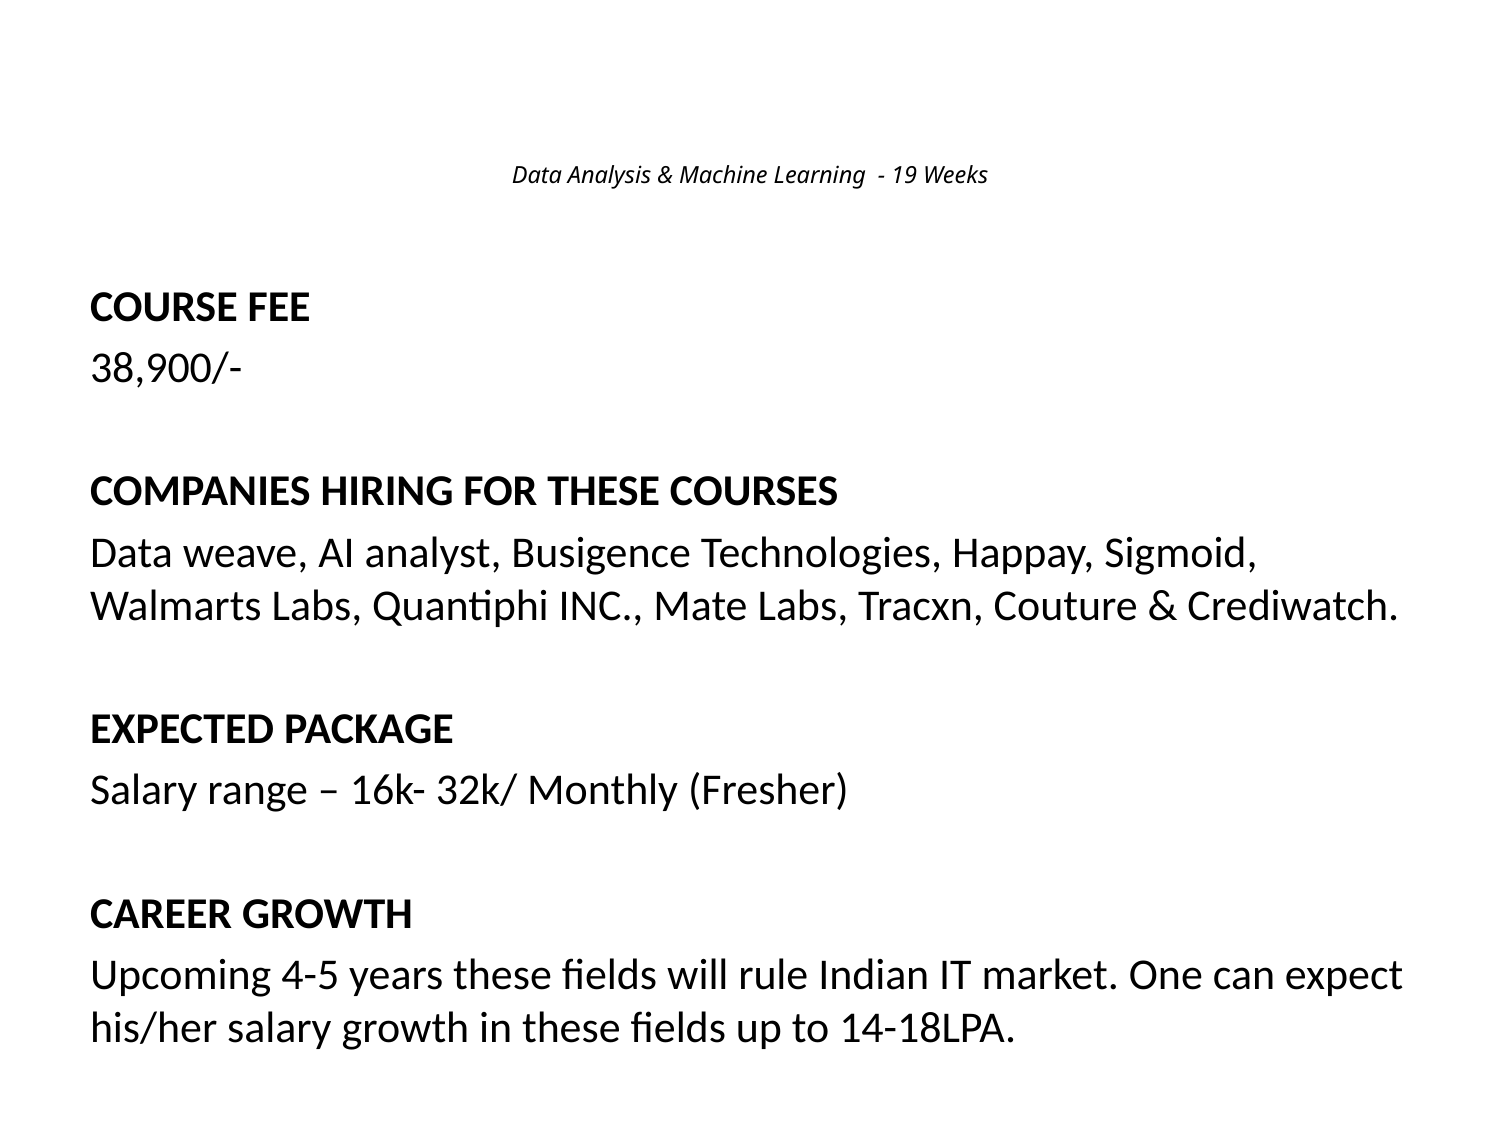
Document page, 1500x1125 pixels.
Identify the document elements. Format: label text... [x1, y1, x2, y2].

list COURSE FEE 38,900/- COMPANIES HIRING FOR THESE COURSES Data weave, AI analyst, Busigence Technologies, Happay, Sigmoid, Walmarts Labs, Quantiphi INC., Mate Labs, Tracxn, Couture & Crediwatch. EXPECTED PACKAGE Salary range – 16k- 32k/ Monthly (Fresher) CAREER GROWTH Upcoming 4-5 years these fields will rule Indian IT market. One can expect his/her salary growth in these fields up to 14-18LPA. [75, 269, 1425, 1083]
title Data Analysis & Machine Learning - 19 Weeks [105, 105, 1395, 244]
